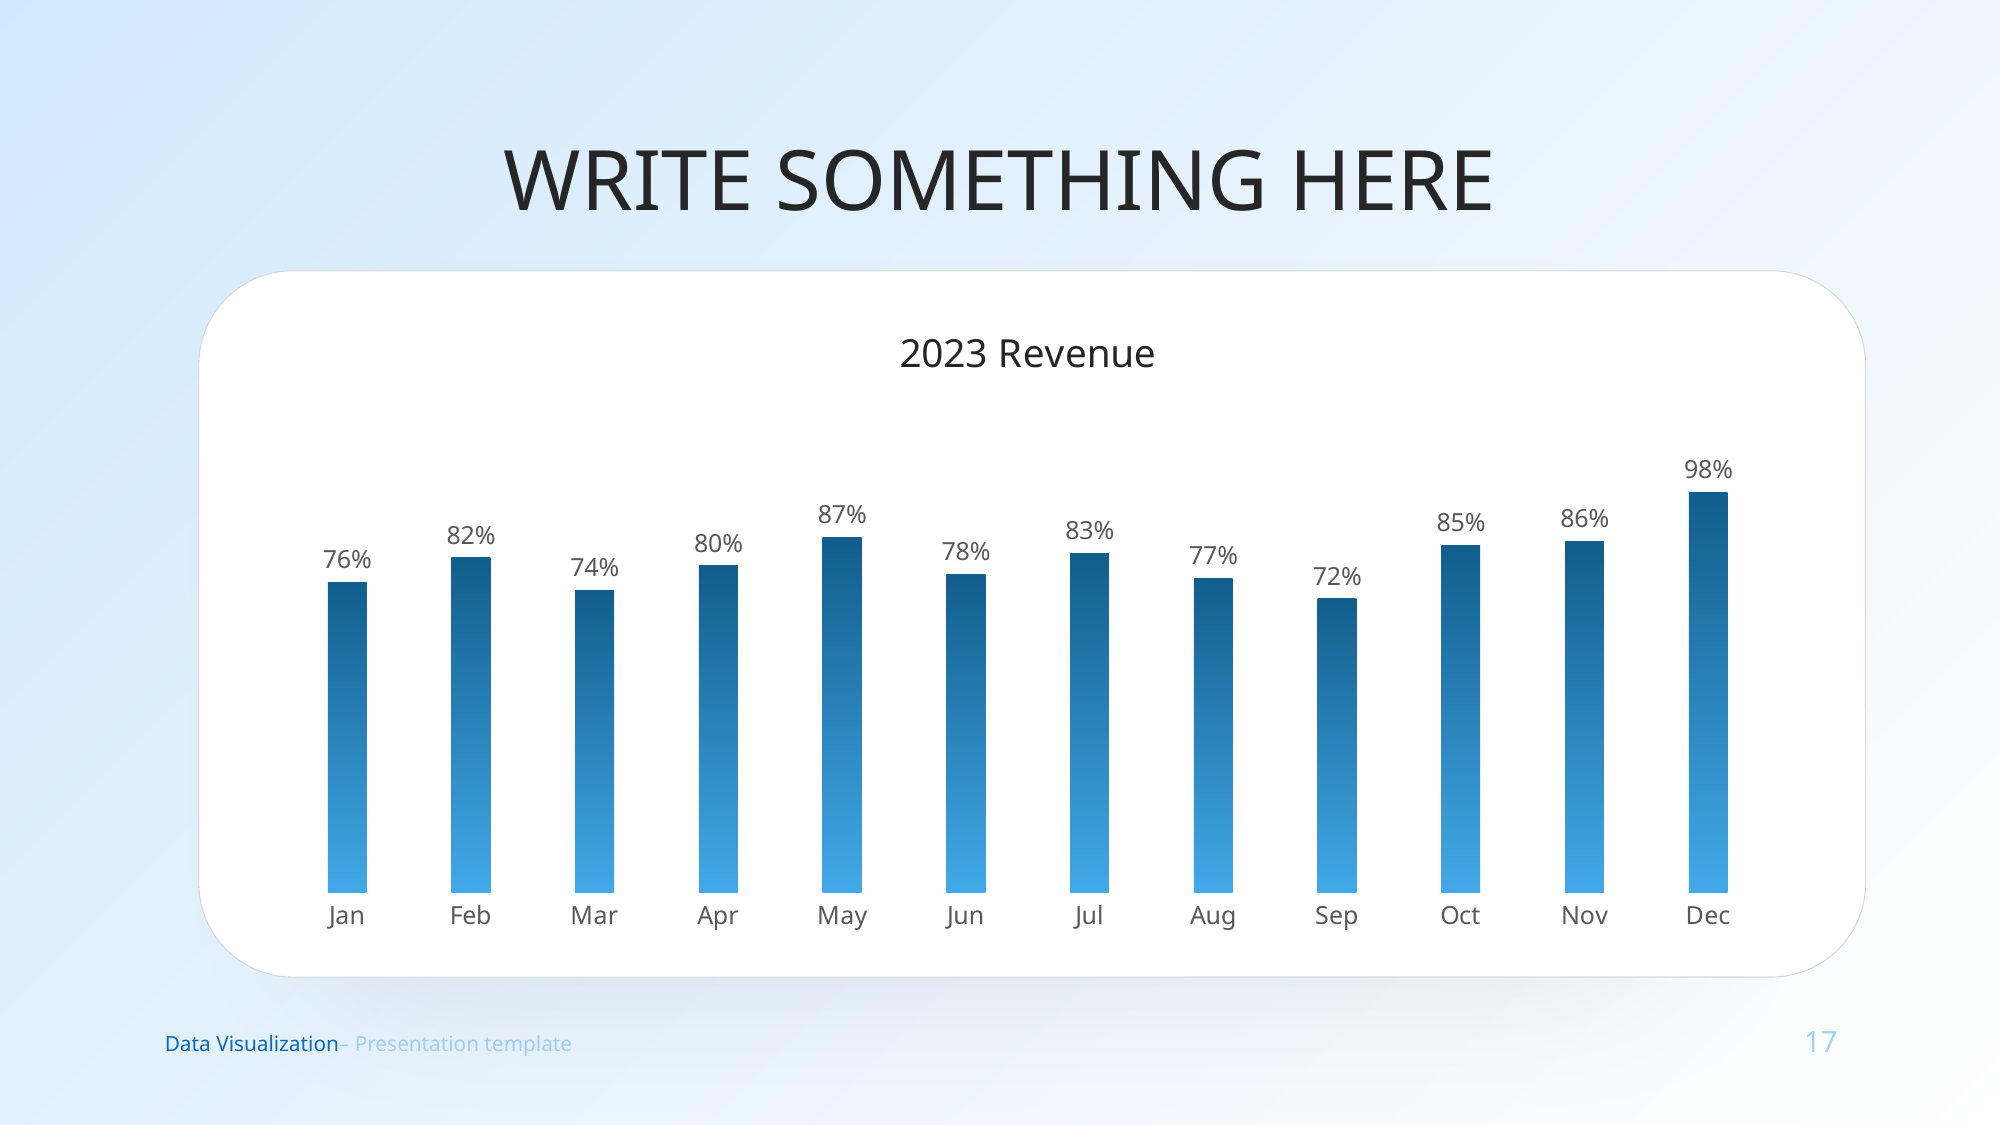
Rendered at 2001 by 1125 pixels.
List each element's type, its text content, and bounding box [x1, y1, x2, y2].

text_box WRITE SOMETHING HERE [435, 120, 1565, 235]
text_box [197, 269, 1867, 979]
chart [254, 292, 1801, 946]
